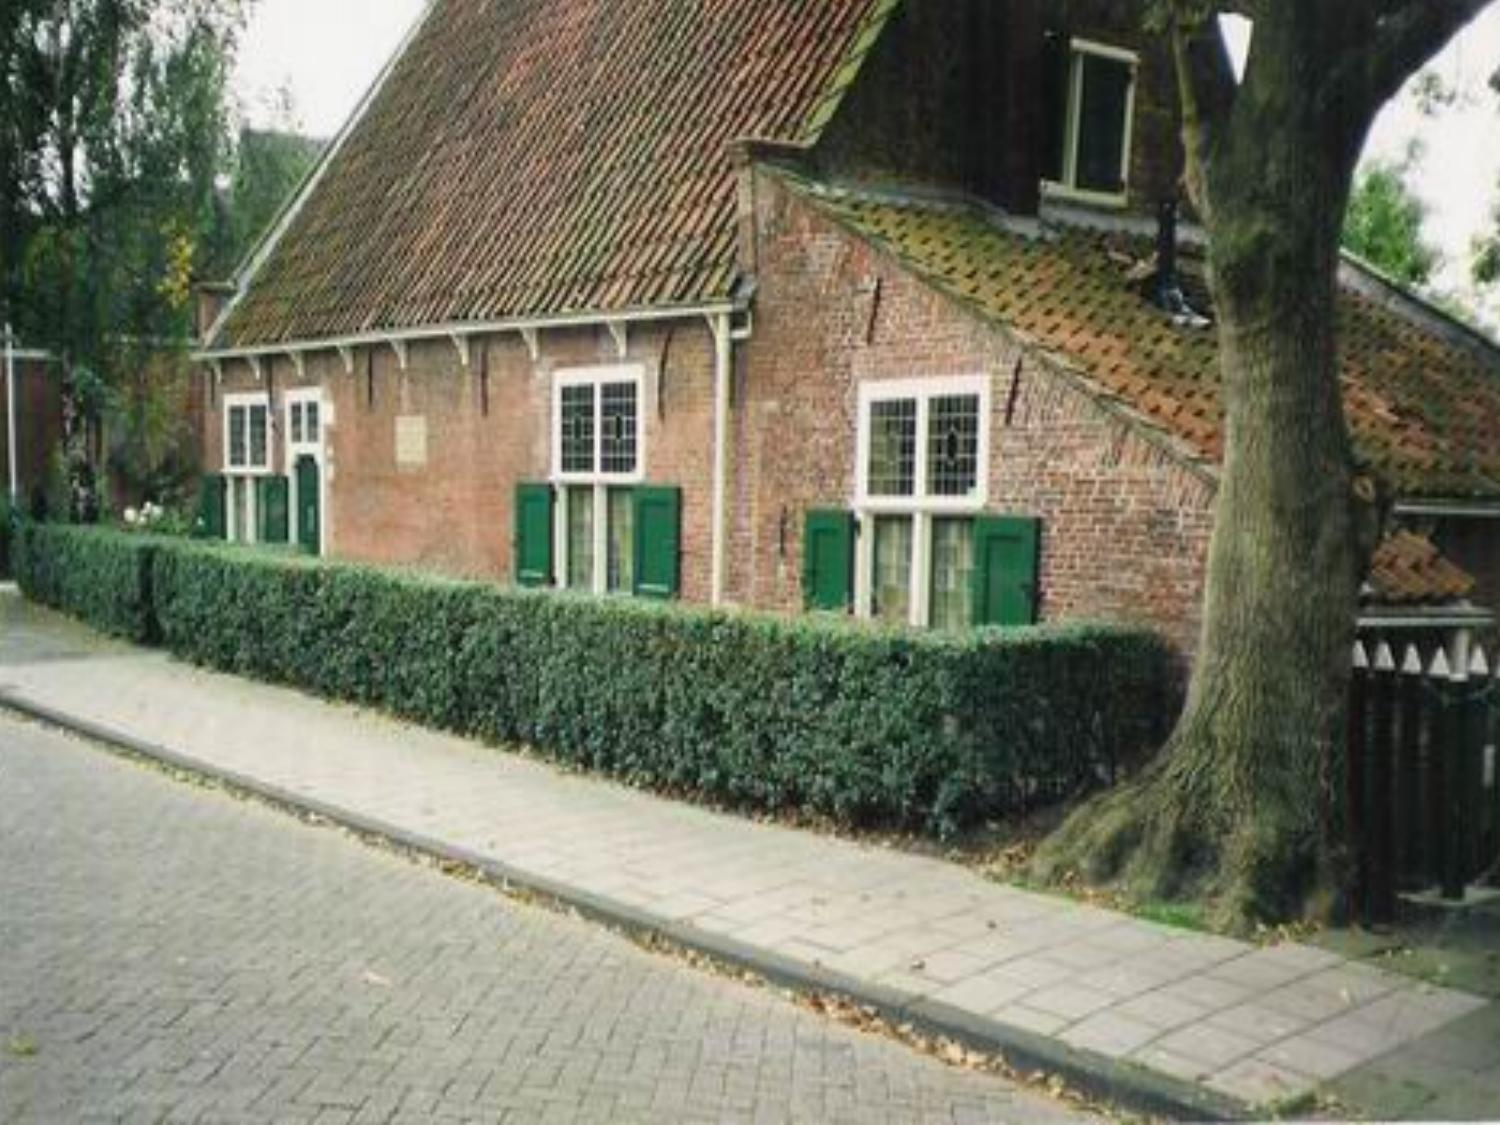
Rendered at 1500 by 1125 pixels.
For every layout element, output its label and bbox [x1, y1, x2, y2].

list [0, 0, 1500, 1125]
